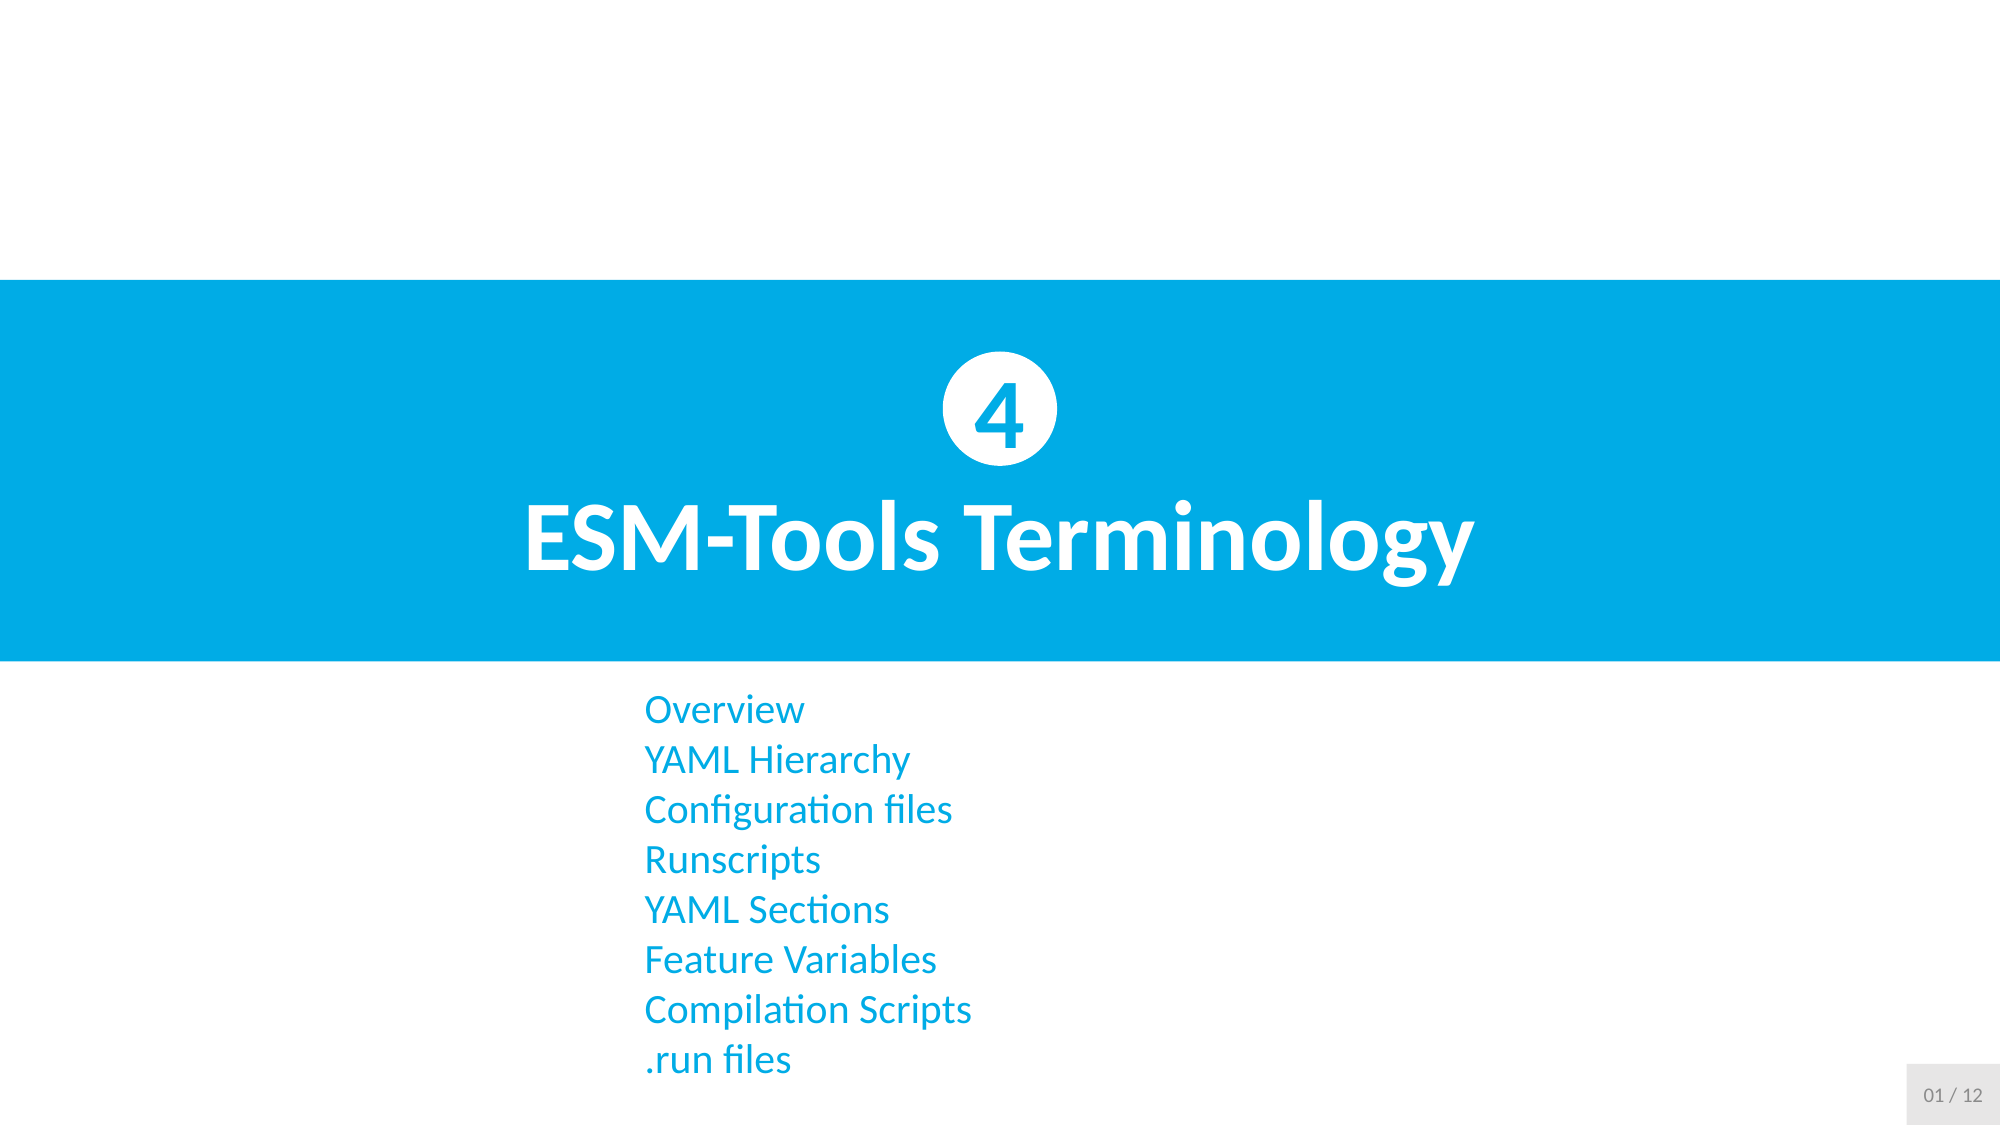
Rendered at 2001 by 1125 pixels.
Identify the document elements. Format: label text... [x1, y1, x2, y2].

text_box Overview YAML Hierarchy Configuration files Runscripts YAML Sections Feature Variables Compilation Scripts .run files [629, 674, 1355, 1089]
slide_number 01 / 12 [1906, 1063, 2000, 1125]
text_box 4 [941, 350, 1059, 467]
text_box ESM-Tools Terminology [0, 279, 2000, 662]
